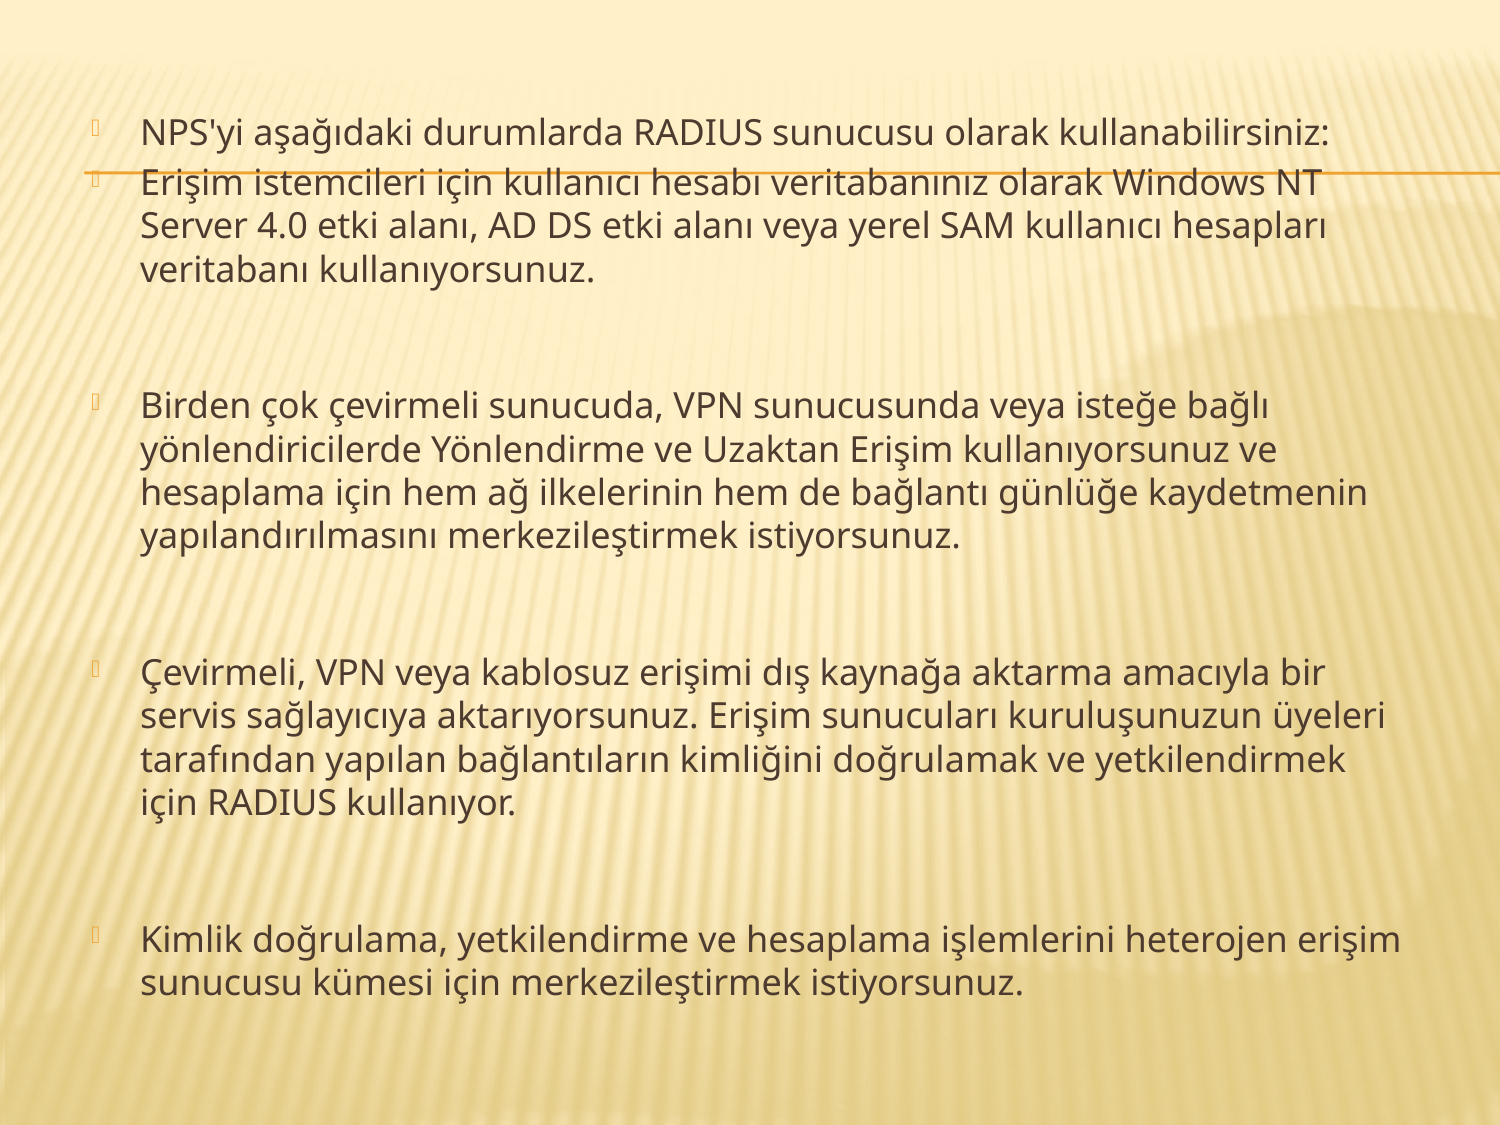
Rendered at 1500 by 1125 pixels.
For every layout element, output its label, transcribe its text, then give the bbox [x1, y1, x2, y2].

list NPS'yi aşağıdaki durumlarda RADIUS sunucusu olarak kullanabilirsiniz: Erişim istemcileri için kullanıcı hesabı veritabanınız olarak Windows NT Server 4.0 etki alanı, AD DS etki alanı veya yerel SAM kullanıcı hesapları veritabanı kullanıyorsunuz. Birden çok çevirmeli sunucuda, VPN sunucusunda veya isteğe bağlı yönlendiricilerde Yönlendirme ve Uzaktan Erişim kullanıyorsunuz ve hesaplama için hem ağ ilkelerinin hem de bağlantı günlüğe kaydetmenin yapılandırılmasını merkezileştirmek istiyorsunuz. Çevirmeli, VPN veya kablosuz erişimi dış kaynağa aktarma amacıyla bir servis sağlayıcıya aktarıyorsunuz. Erişim sunucuları kuruluşunuzun üyeleri tarafından yapılan bağlantıların kimliğini doğrulamak ve yetkilendirmek için RADIUS kullanıyor. Kimlik doğrulama, yetkilendirme ve hesaplama işlemlerini heterojen erişim sunucusu kümesi için merkezileştirmek istiyorsunuz. [76, 101, 1427, 1012]
